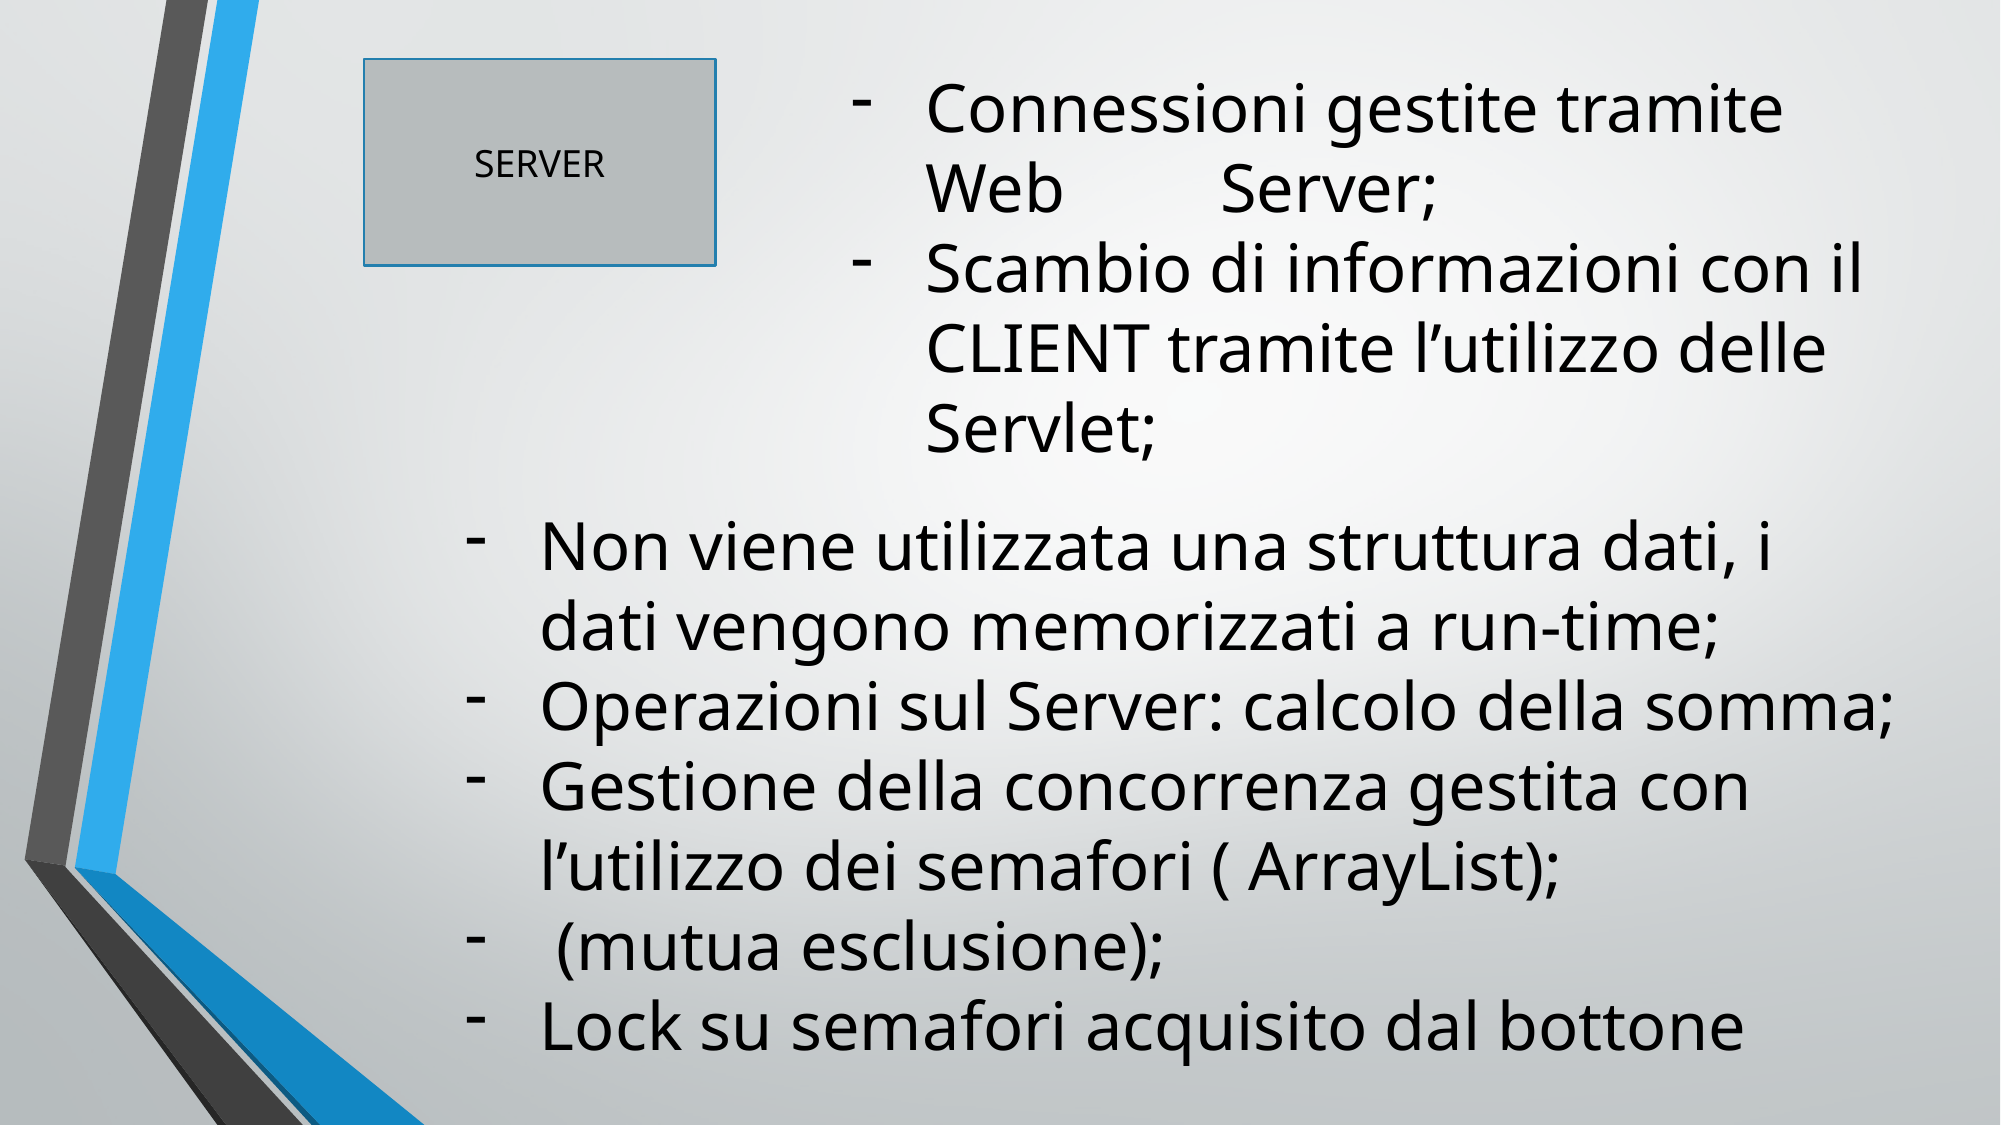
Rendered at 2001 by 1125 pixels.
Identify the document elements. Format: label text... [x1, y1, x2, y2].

text_box Non viene utilizzata una struttura dati, i dati vengono memorizzati a run-time; Operazioni sul Server: calcolo della somma; Gestione della concorrenza gestita con l’utilizzo dei semafori ( ArrayList); (mutua esclusione); Lock su semafori acquisito dal bottone [449, 496, 1923, 1125]
text_box SERVER [363, 58, 717, 267]
text_box Connessioni gestite tramite Web Server; Scambio di informazioni con il CLIENT tramite l’utilizzo delle Servlet; [836, 58, 1950, 474]
